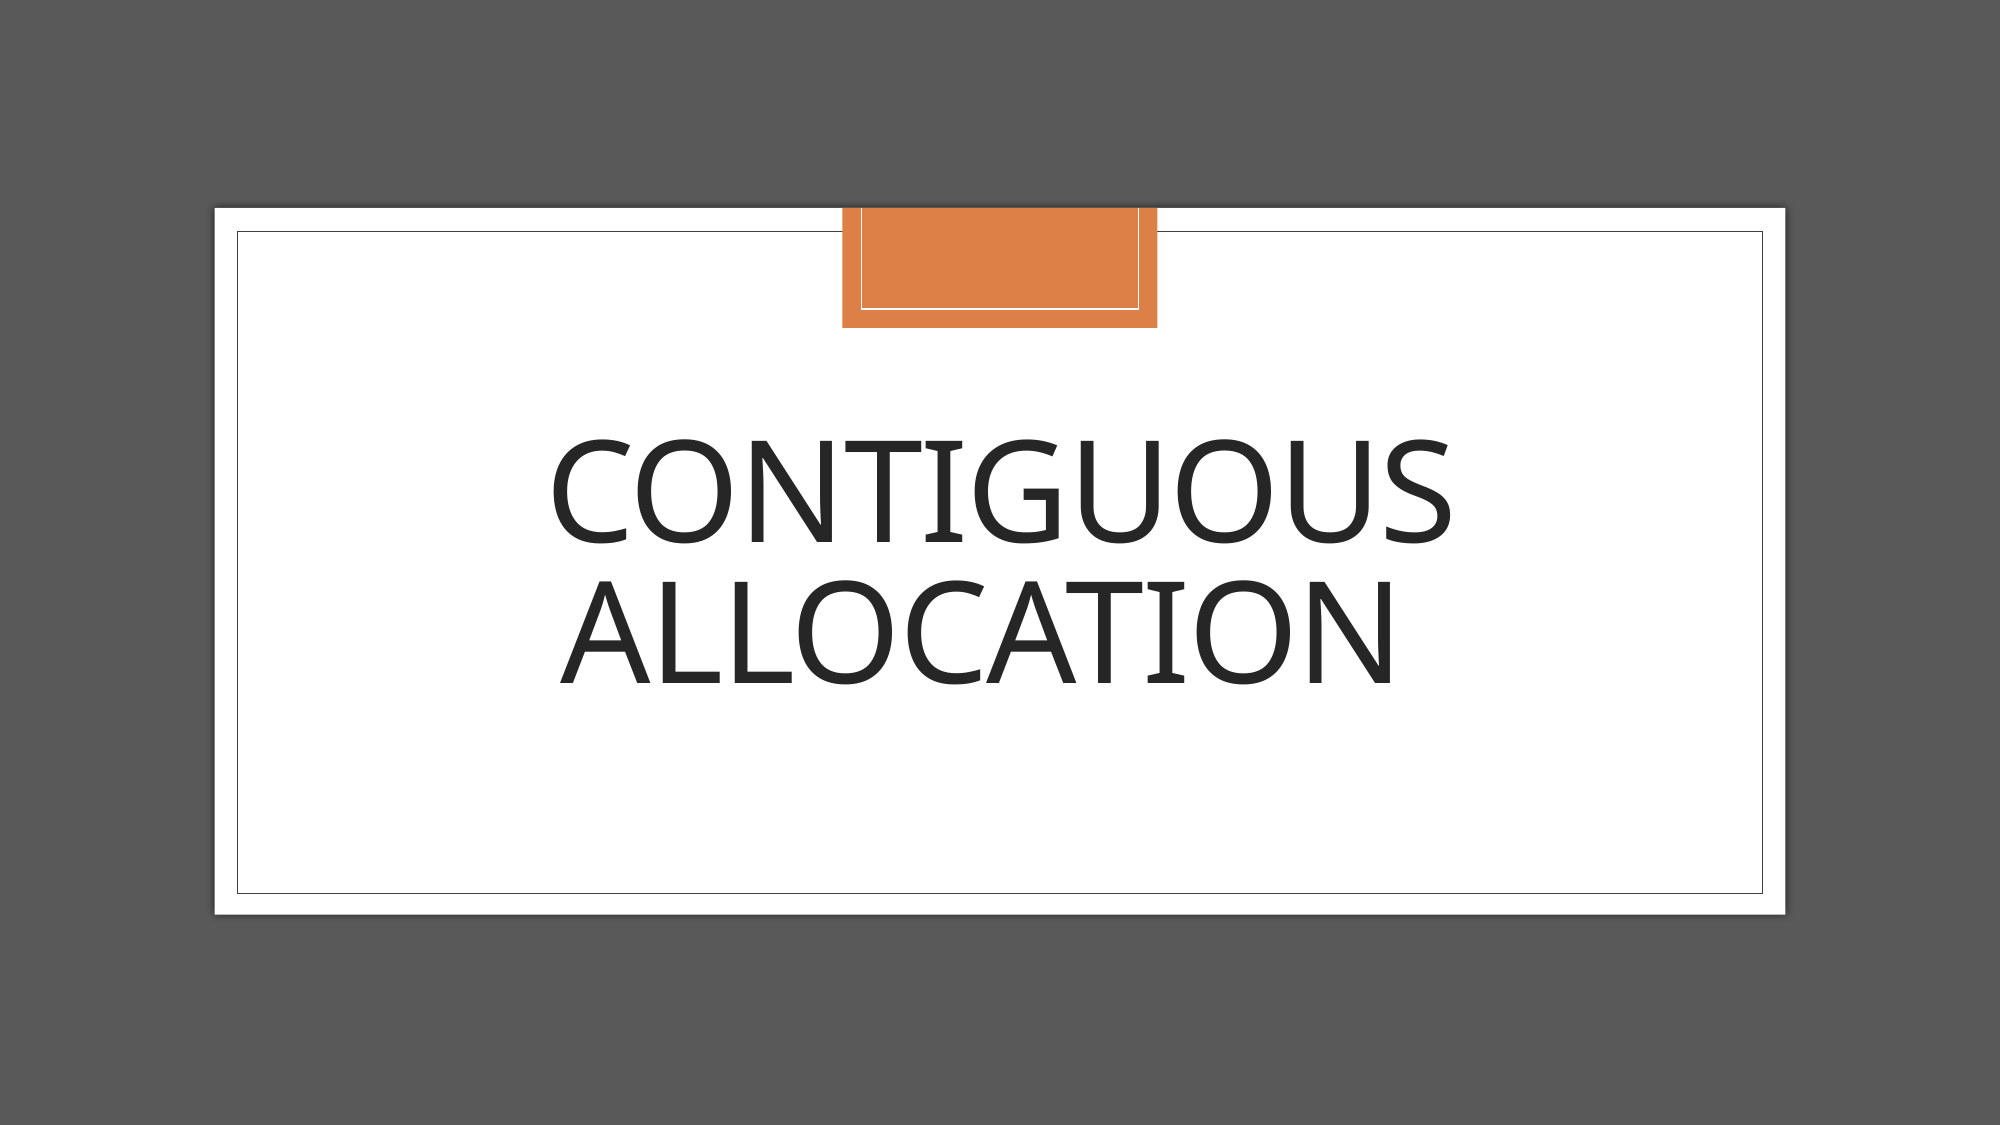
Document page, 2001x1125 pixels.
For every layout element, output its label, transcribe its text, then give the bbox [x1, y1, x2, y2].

title Contiguous Allocation [267, 373, 1733, 769]
